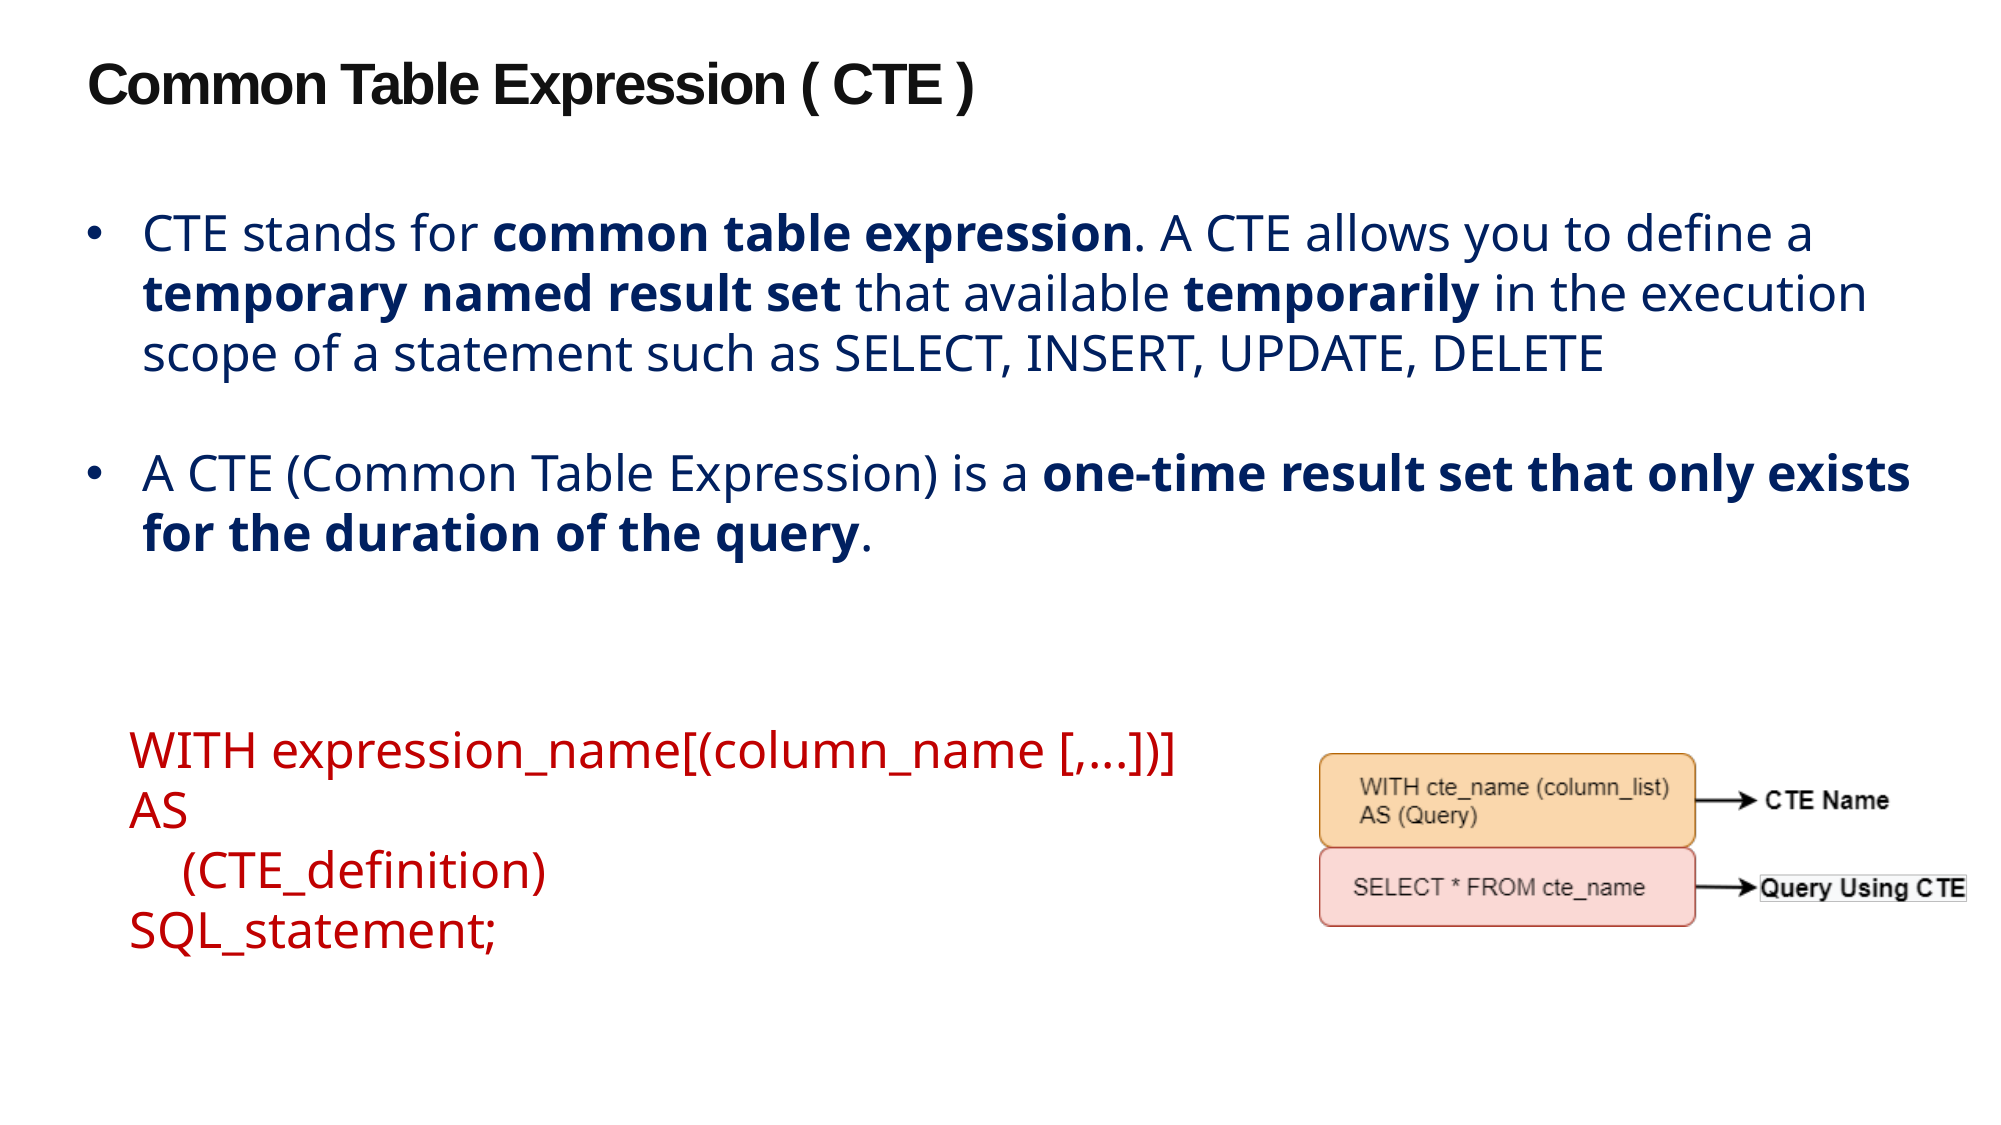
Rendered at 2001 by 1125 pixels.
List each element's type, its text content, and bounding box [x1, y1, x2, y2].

text_box WITH expression_name[(column_name [,...])] AS (CTE_definition) SQL_statement; [115, 711, 1252, 966]
text_box Common Table Expression ( CTE ) [0, 0, 976, 195]
text_box CTE stands for common table expression. A CTE allows you to define a temporary named result set that available temporarily in the execution scope of a statement such as SELECT, INSERT, UPDATE, DELETE A CTE (Common Table Expression) is a one-time result set that only exists for the duration of the query. [70, 194, 1978, 570]
picture [1319, 753, 1978, 927]
